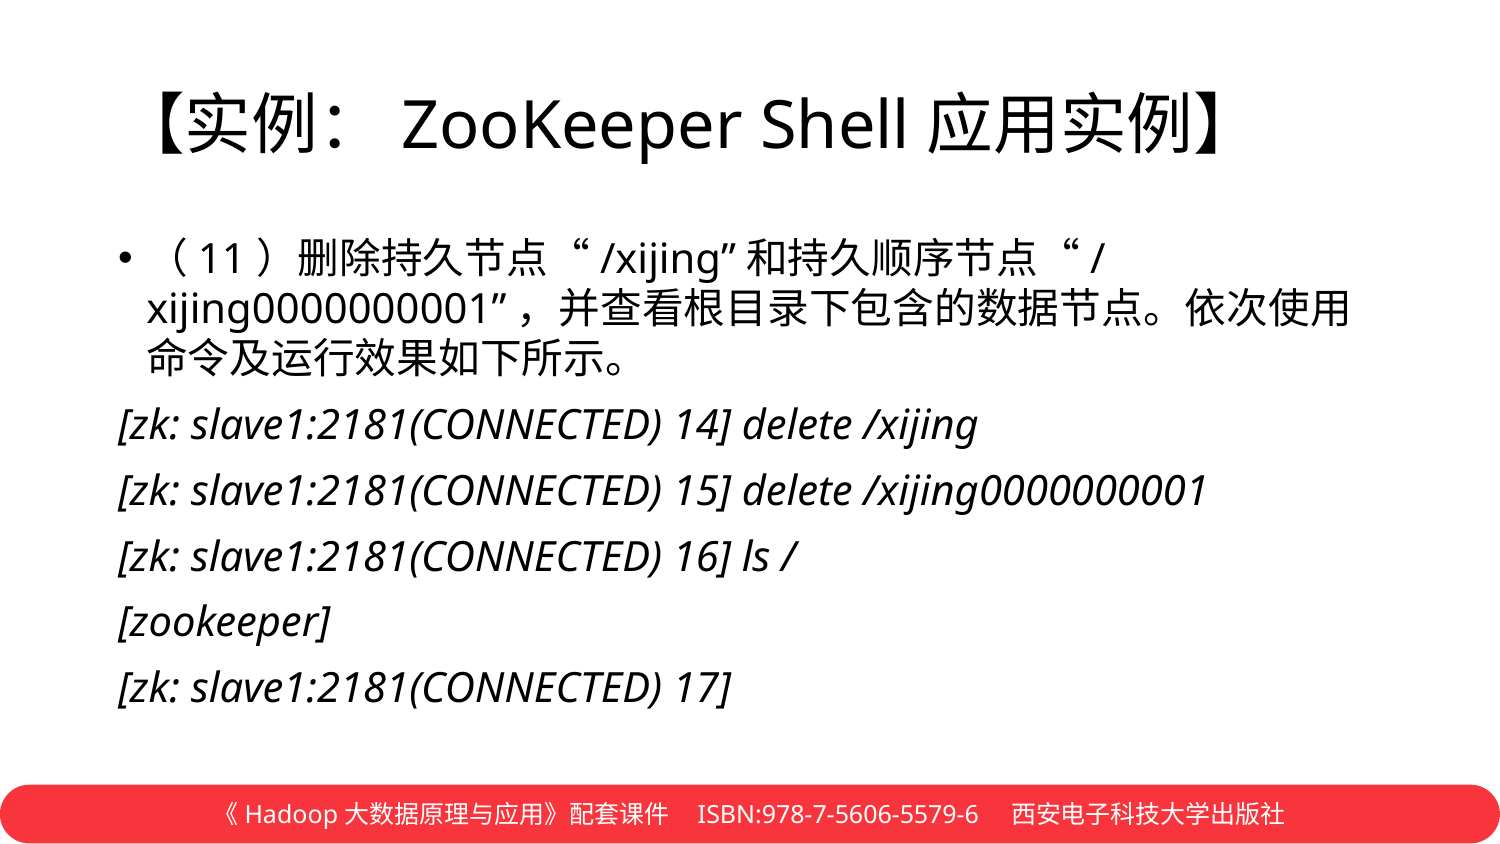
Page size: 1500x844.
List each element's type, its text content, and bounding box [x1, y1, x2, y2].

title 【实例：ZooKeeper Shell应用实例】 [103, 44, 1397, 208]
list （11）删除持久节点“/xijing”和持久顺序节点“/xijing0000000001”，并查看根目录下包含的数据节点。依次使用命令及运行效果如下所示。 [zk: slave1:2181(CONNECTED) 14] delete /xijing [zk: slave1:2181(CONNECTED) 15] delete /xijing0000000001 [zk: slave1:2181(CONNECTED) 16] ls / [zookeeper] [zk: slave1:2181(CONNECTED) 17] [103, 224, 1397, 760]
